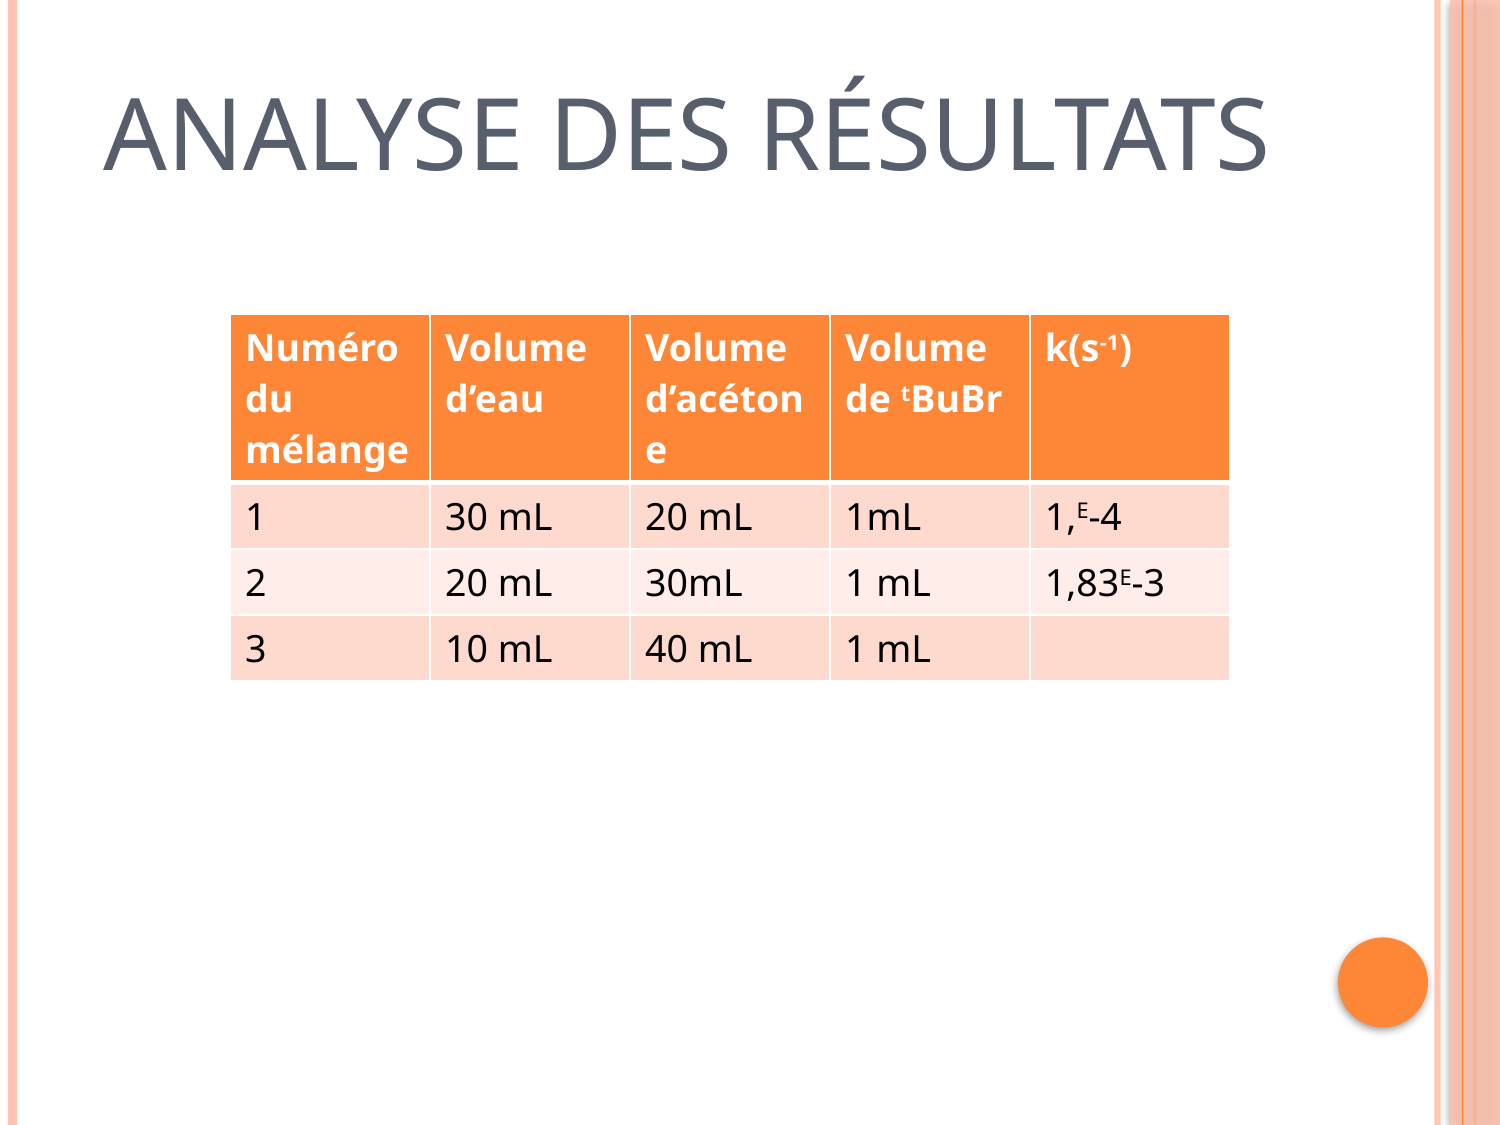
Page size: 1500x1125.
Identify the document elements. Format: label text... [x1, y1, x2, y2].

table_cell 20 mL [631, 485, 829, 548]
table_header Numéro du mélange [231, 315, 429, 480]
table_cell 1,E-4 [1031, 485, 1229, 548]
table_cell 40 mL [631, 616, 829, 680]
table_cell 1mL [831, 485, 1029, 548]
table_cell 2 [231, 550, 429, 614]
table_cell 1 mL [831, 616, 1029, 680]
table_cell 30 mL [431, 485, 629, 548]
table_cell 3 [231, 616, 429, 680]
table_cell 1,83E-3 [1031, 550, 1229, 614]
table_header Volume d’acétone [631, 315, 829, 480]
title Analyse des résultats [88, 19, 1439, 207]
table_header Volume d’eau [431, 315, 629, 480]
table_cell 20 mL [431, 550, 629, 614]
table_cell 30mL [631, 550, 829, 614]
table_cell 1 [231, 485, 429, 548]
table_header k(s-1) [1031, 315, 1229, 480]
table_cell 1 mL [831, 550, 1029, 614]
table_cell 10 mL [431, 616, 629, 680]
table_cell [1031, 616, 1229, 680]
table_header Volume de tBuBr [831, 315, 1029, 480]
